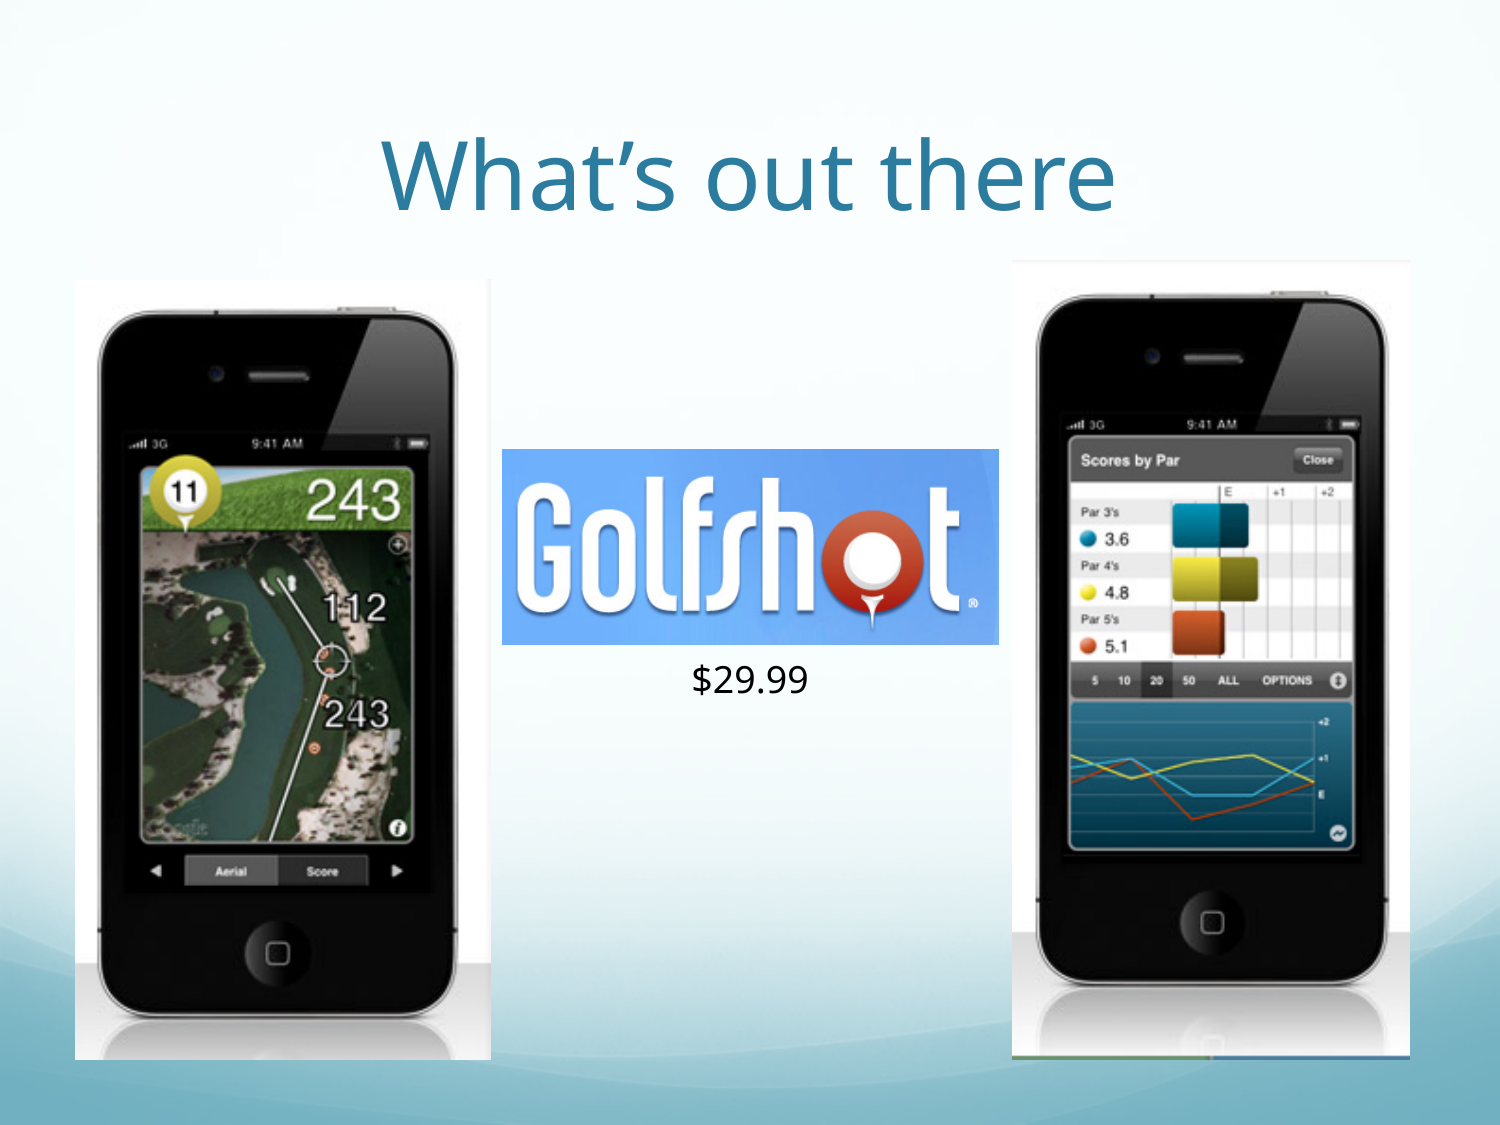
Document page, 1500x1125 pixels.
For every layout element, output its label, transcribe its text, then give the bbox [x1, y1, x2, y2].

picture [1012, 260, 1410, 1060]
text_box $29.99 [676, 657, 824, 709]
picture [502, 448, 999, 645]
picture [74, 278, 492, 1060]
title What’s out there [90, 17, 1410, 237]
